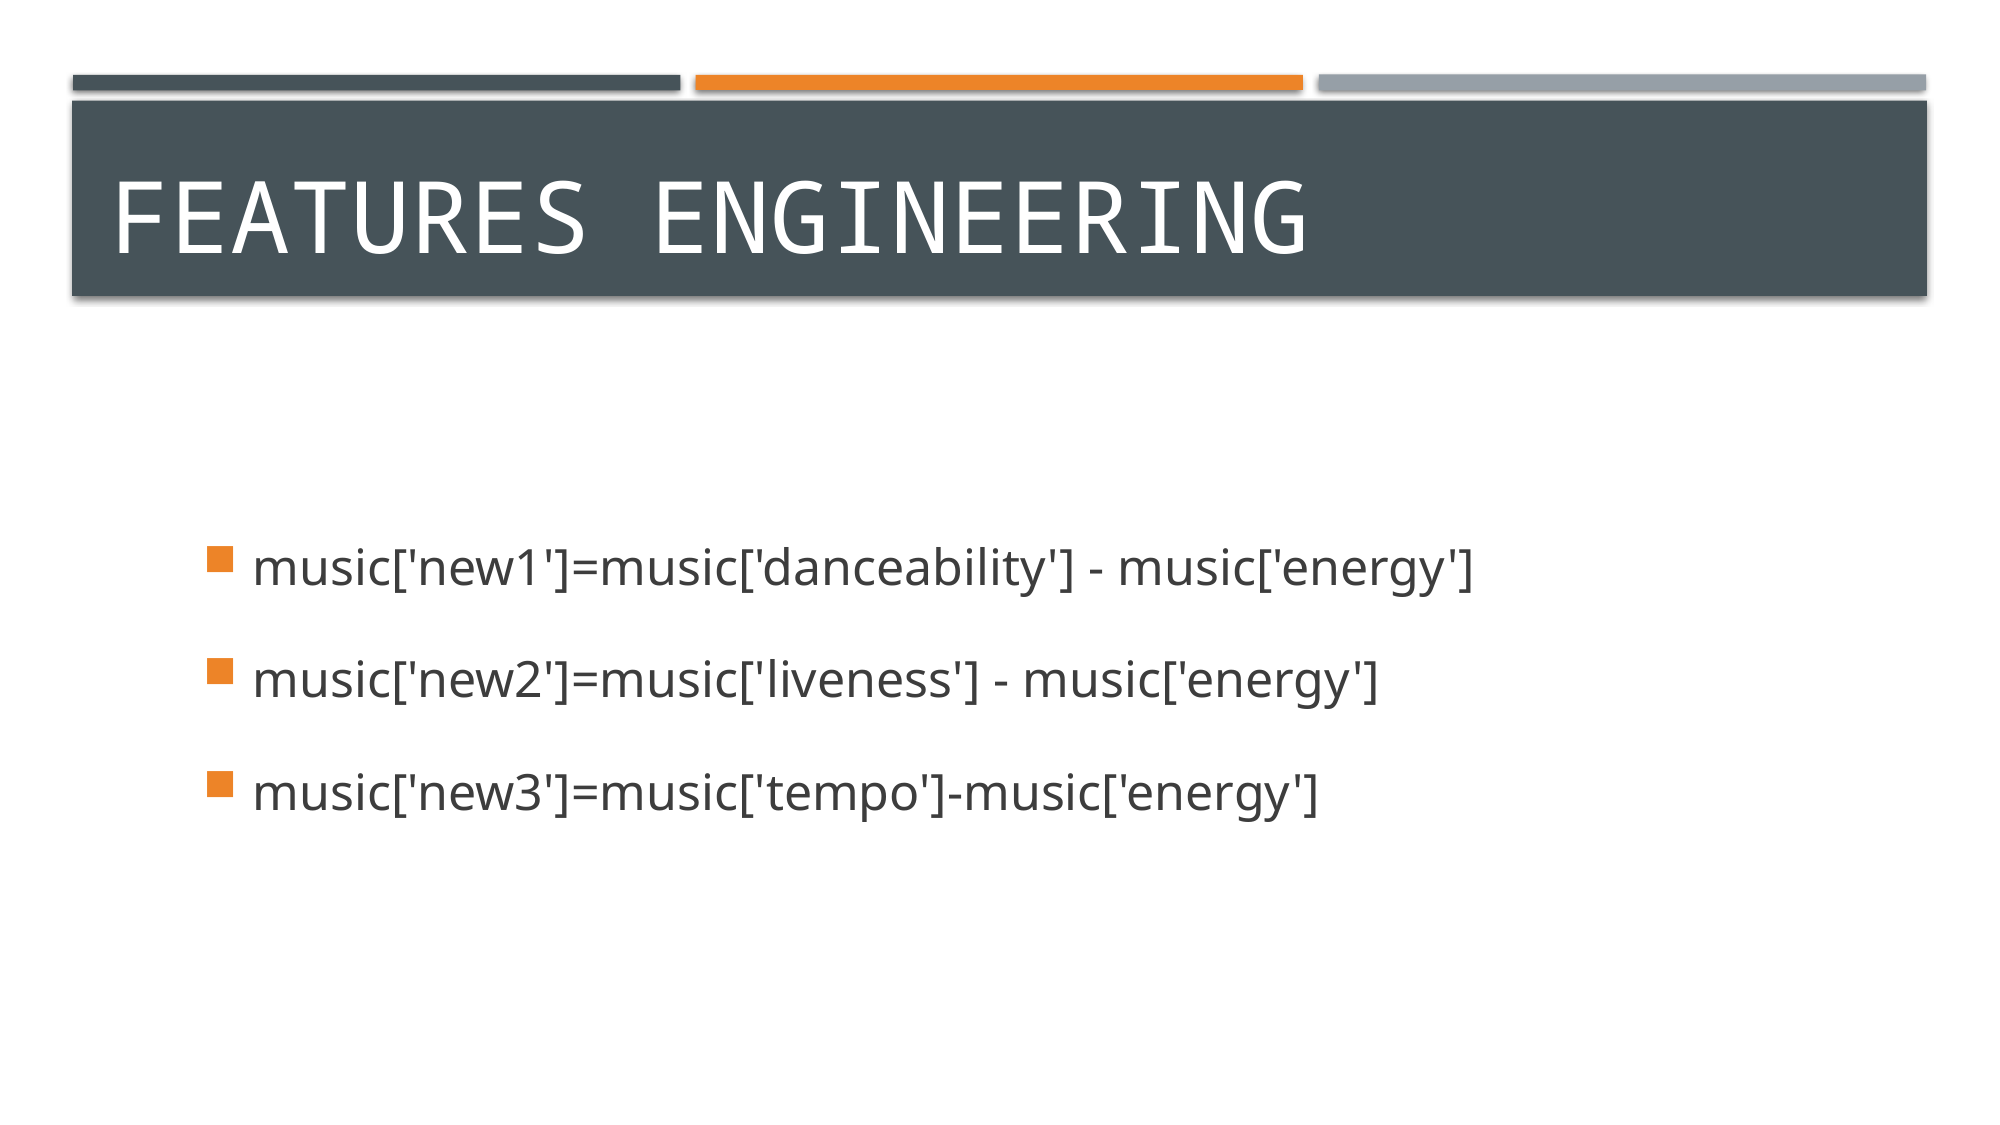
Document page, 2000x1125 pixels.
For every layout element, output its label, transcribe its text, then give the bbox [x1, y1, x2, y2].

title Features Engineering [95, 115, 1905, 282]
list music['new1']=music['danceability'] - music['energy'] music['new2']=music['liveness'] - music['energy'] music['new3']=music['tempo']-music['energy'] [187, 312, 1775, 1013]
